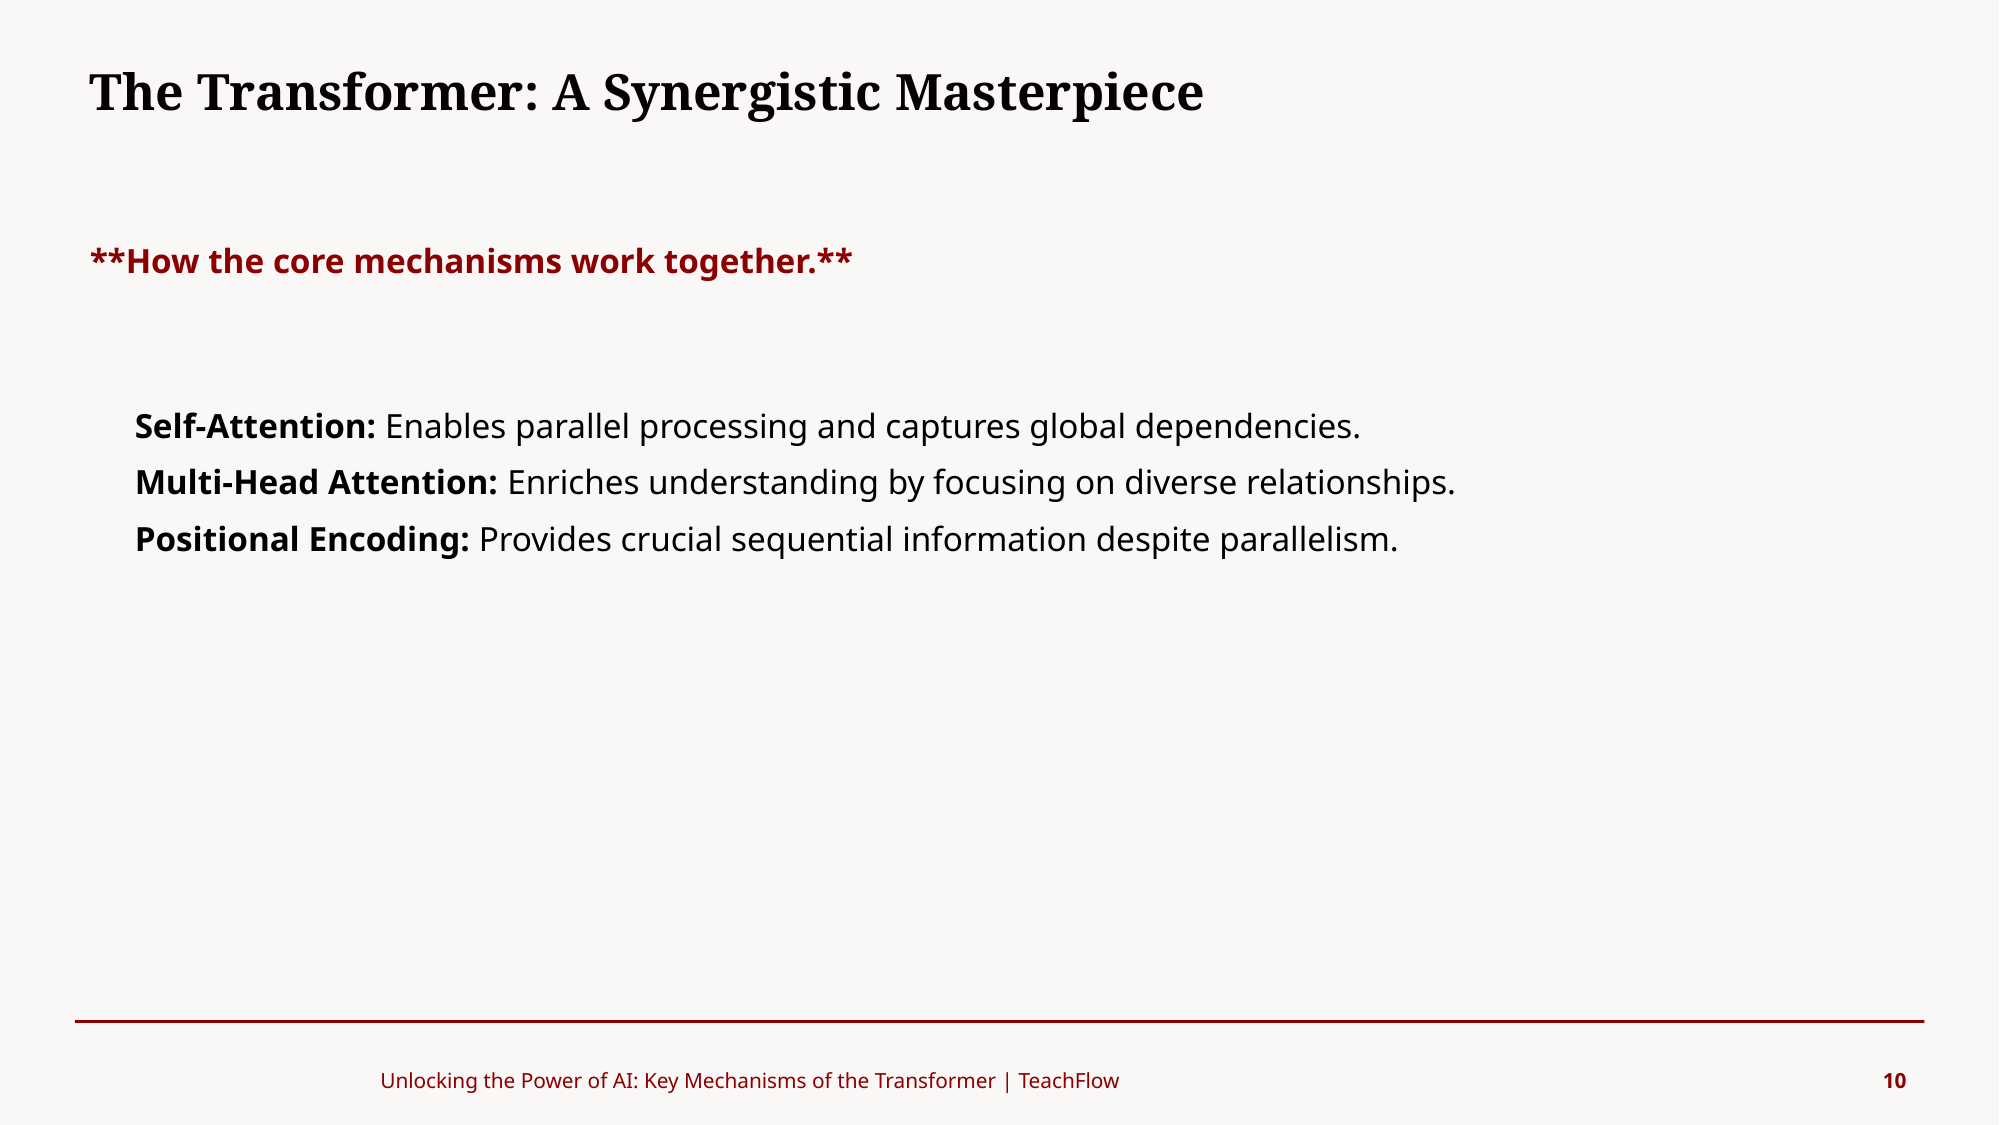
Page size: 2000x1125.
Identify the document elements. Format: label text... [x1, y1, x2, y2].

text_box Self-Attention: Enables parallel processing and captures global dependencies. Multi-Head Attention: Enriches understanding by focusing on diverse relationships. Positional Encoding: Provides crucial sequential information despite parallelism. [119, 344, 1695, 573]
text_box **How the core mechanisms work together.** [74, 224, 1725, 295]
text_box Unlocking the Power of AI: Key Mechanisms of the Transformer | TeachFlow [365, 1060, 1135, 1100]
text_box 10 [1867, 1060, 1922, 1100]
text_box The Transformer: A Synergistic Masterpiece [74, 44, 1725, 135]
